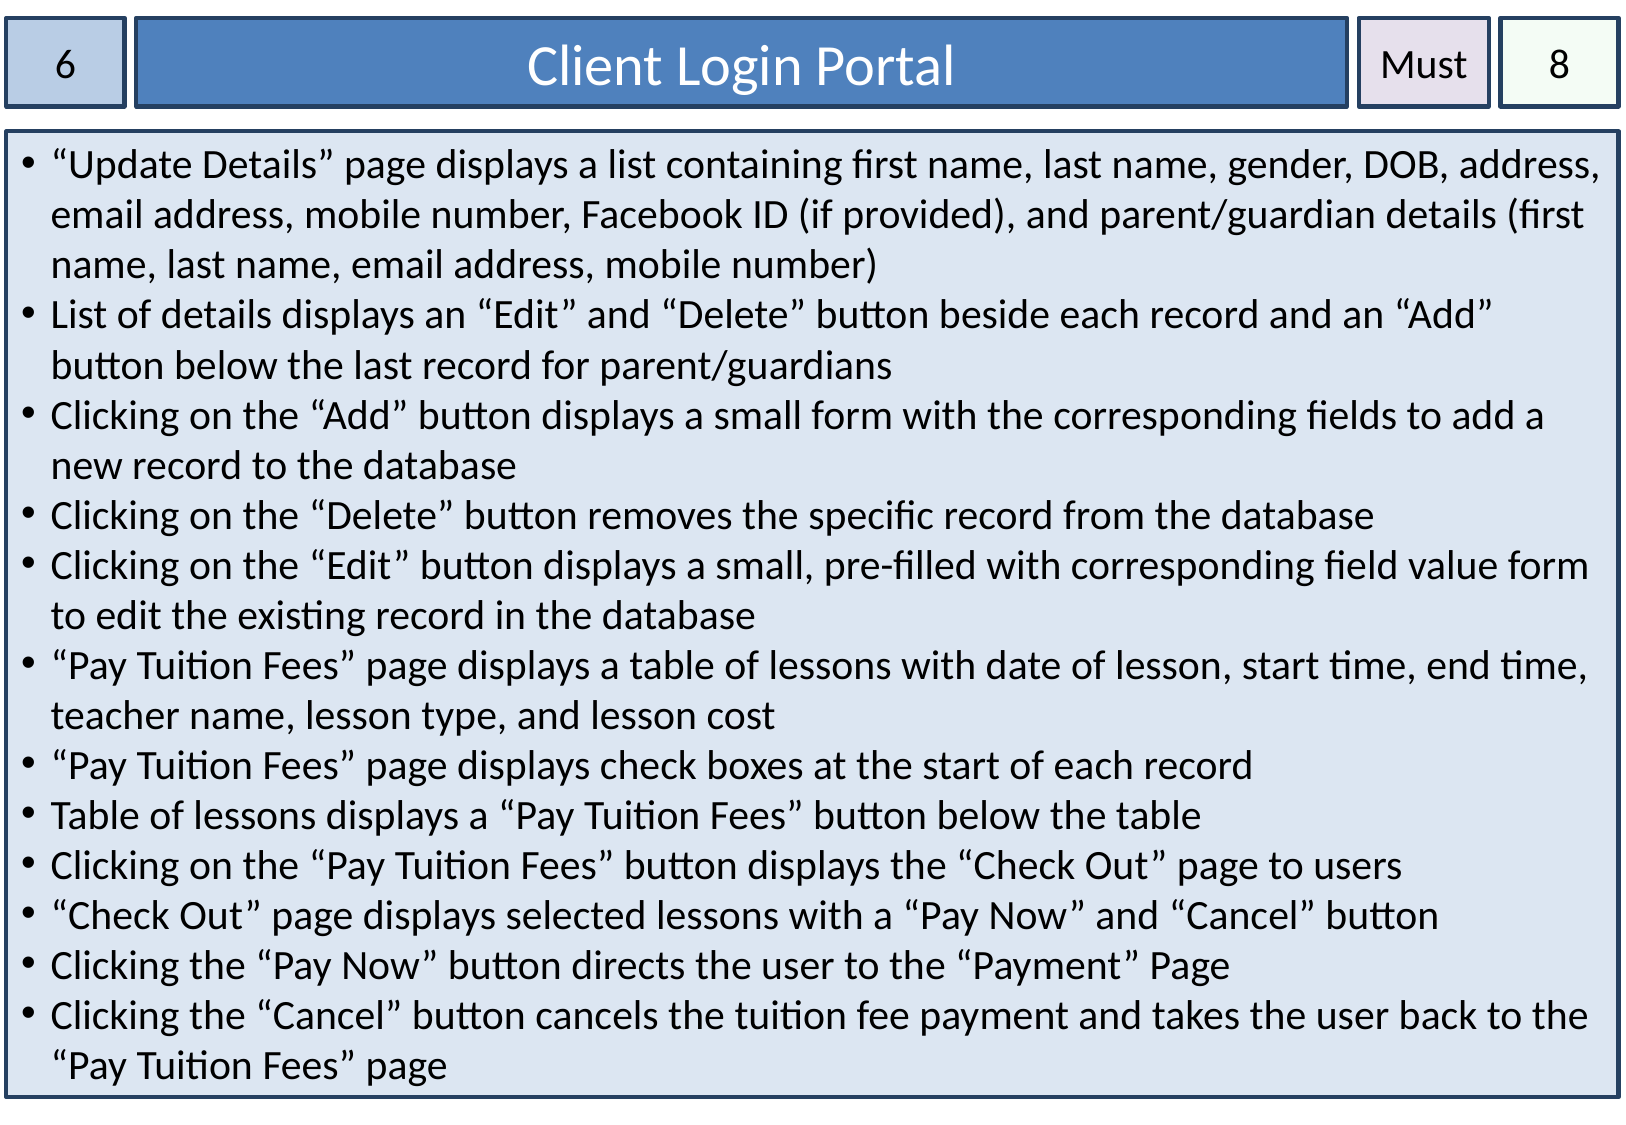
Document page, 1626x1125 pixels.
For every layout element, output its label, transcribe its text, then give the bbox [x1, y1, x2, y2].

text_box “Update Details” page displays a list containing first name, last name, gender, DOB, address, email address, mobile number, Facebook ID (if provided), and parent/guardian details (first name, last name, email address, mobile number) List of details displays an “Edit” and “Delete” button beside each record and an “Add” button below the last record for parent/guardians Clicking on the “Add” button displays a small form with the corresponding fields to add a new record to the database Clicking on the “Delete” button removes the specific record from the database Clicking on the “Edit” button displays a small, pre-filled with corresponding field value form to edit the existing record in the database “Pay Tuition Fees” page displays a table of lessons with date of lesson, start time, end time, teacher name, lesson type, and lesson cost “Pay Tuition Fees” page displays check boxes at the start of each record Table of lessons displays a “Pay Tuition Fees” button below the table Clicking on the “Pay Tuition Fees” button displays the “Check Out” page to users “Check Out” page displays selected lessons with a “Pay Now” and “Cancel” button Clicking the “Pay Now” button directs the user to the “Payment” Page Clicking the “Cancel” button cancels the tuition fee payment and takes the user back to the “Pay Tuition Fees” page [4, 129, 1621, 1099]
text_box 8 [1498, 16, 1621, 109]
text_box Must [1357, 16, 1491, 109]
text_box 6 [4, 16, 127, 109]
text_box Client Login Portal [134, 16, 1349, 109]
